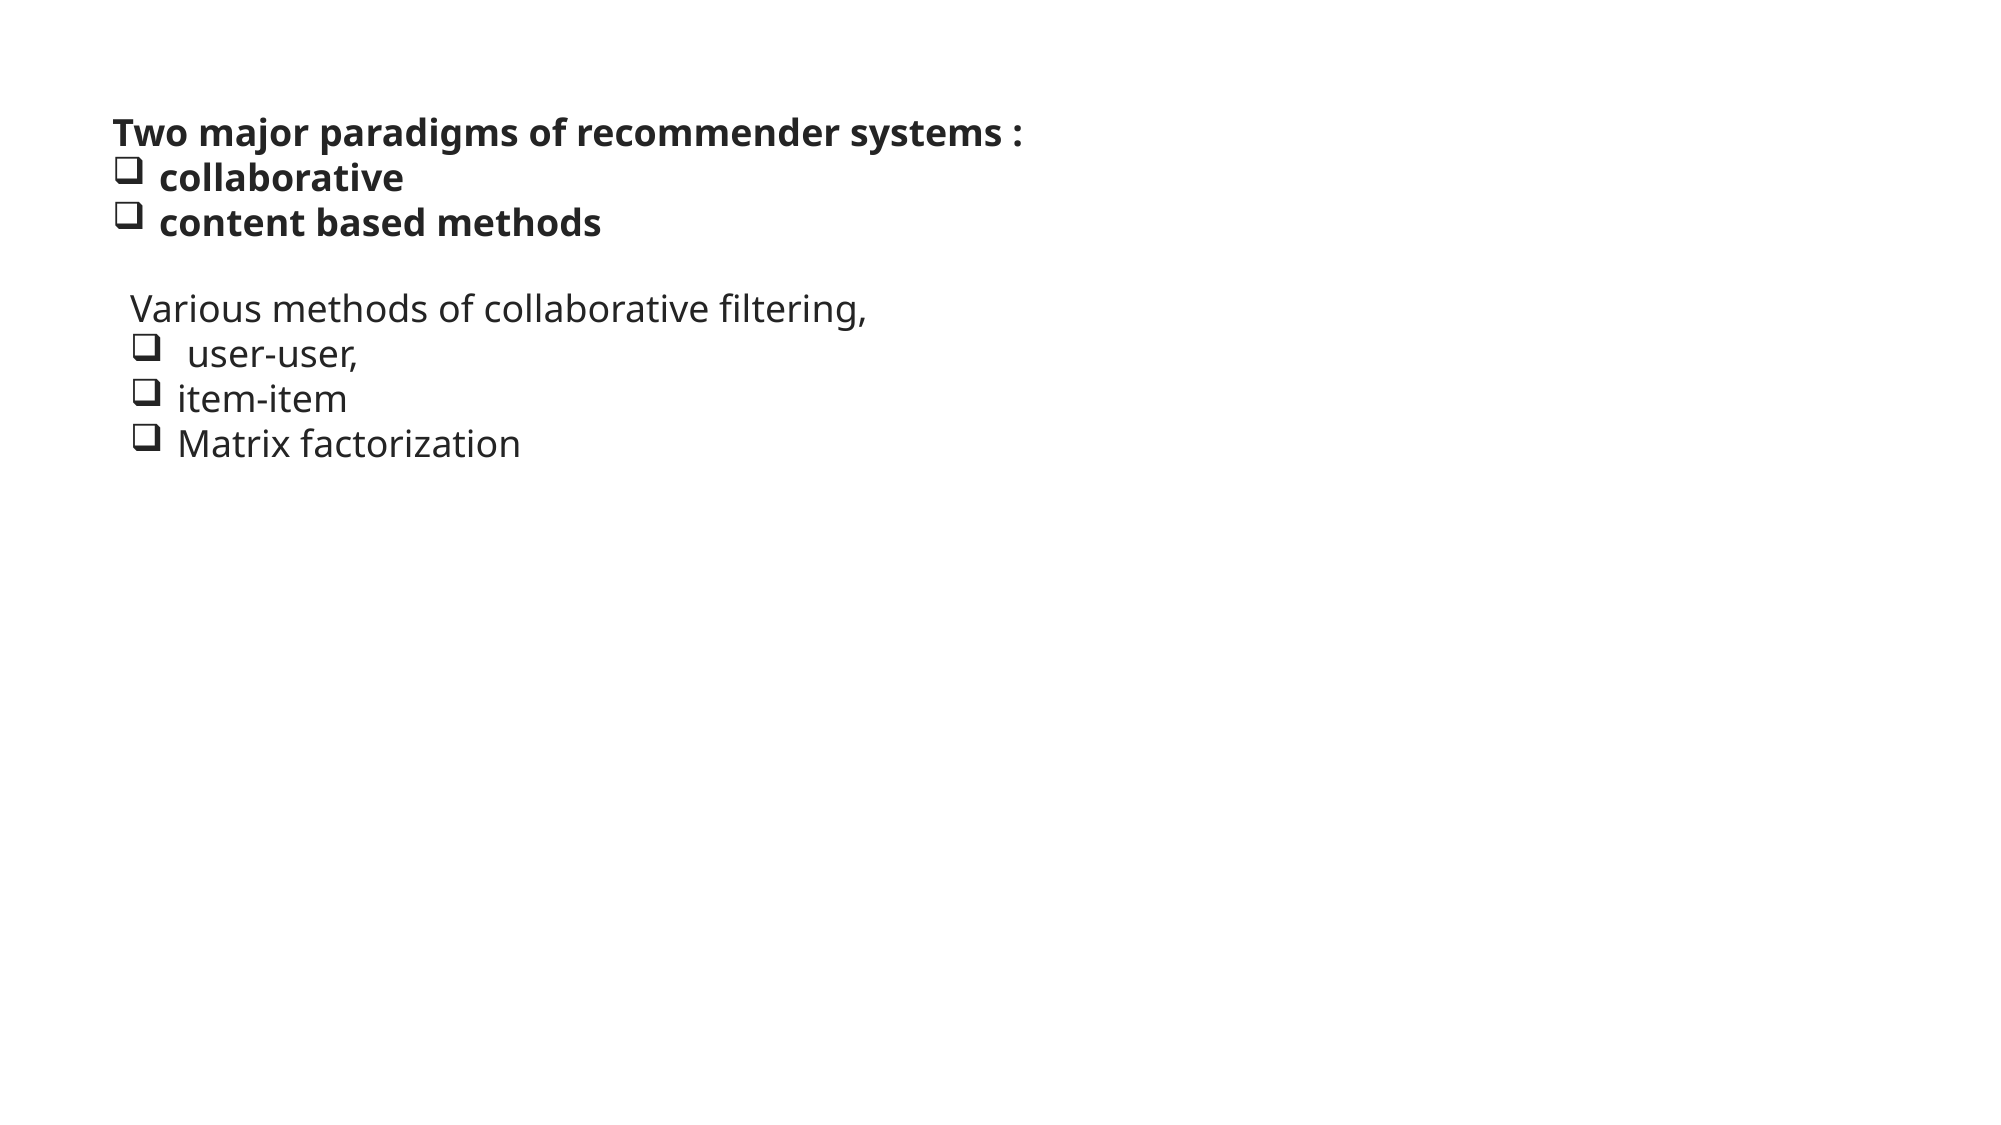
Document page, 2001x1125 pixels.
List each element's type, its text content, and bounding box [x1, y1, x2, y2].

text_box Various methods of collaborative filtering, user-user, item-item Matrix factorization [115, 277, 1116, 472]
text_box Two major paradigms of recommender systems : collaborative content based methods [97, 101, 1808, 251]
